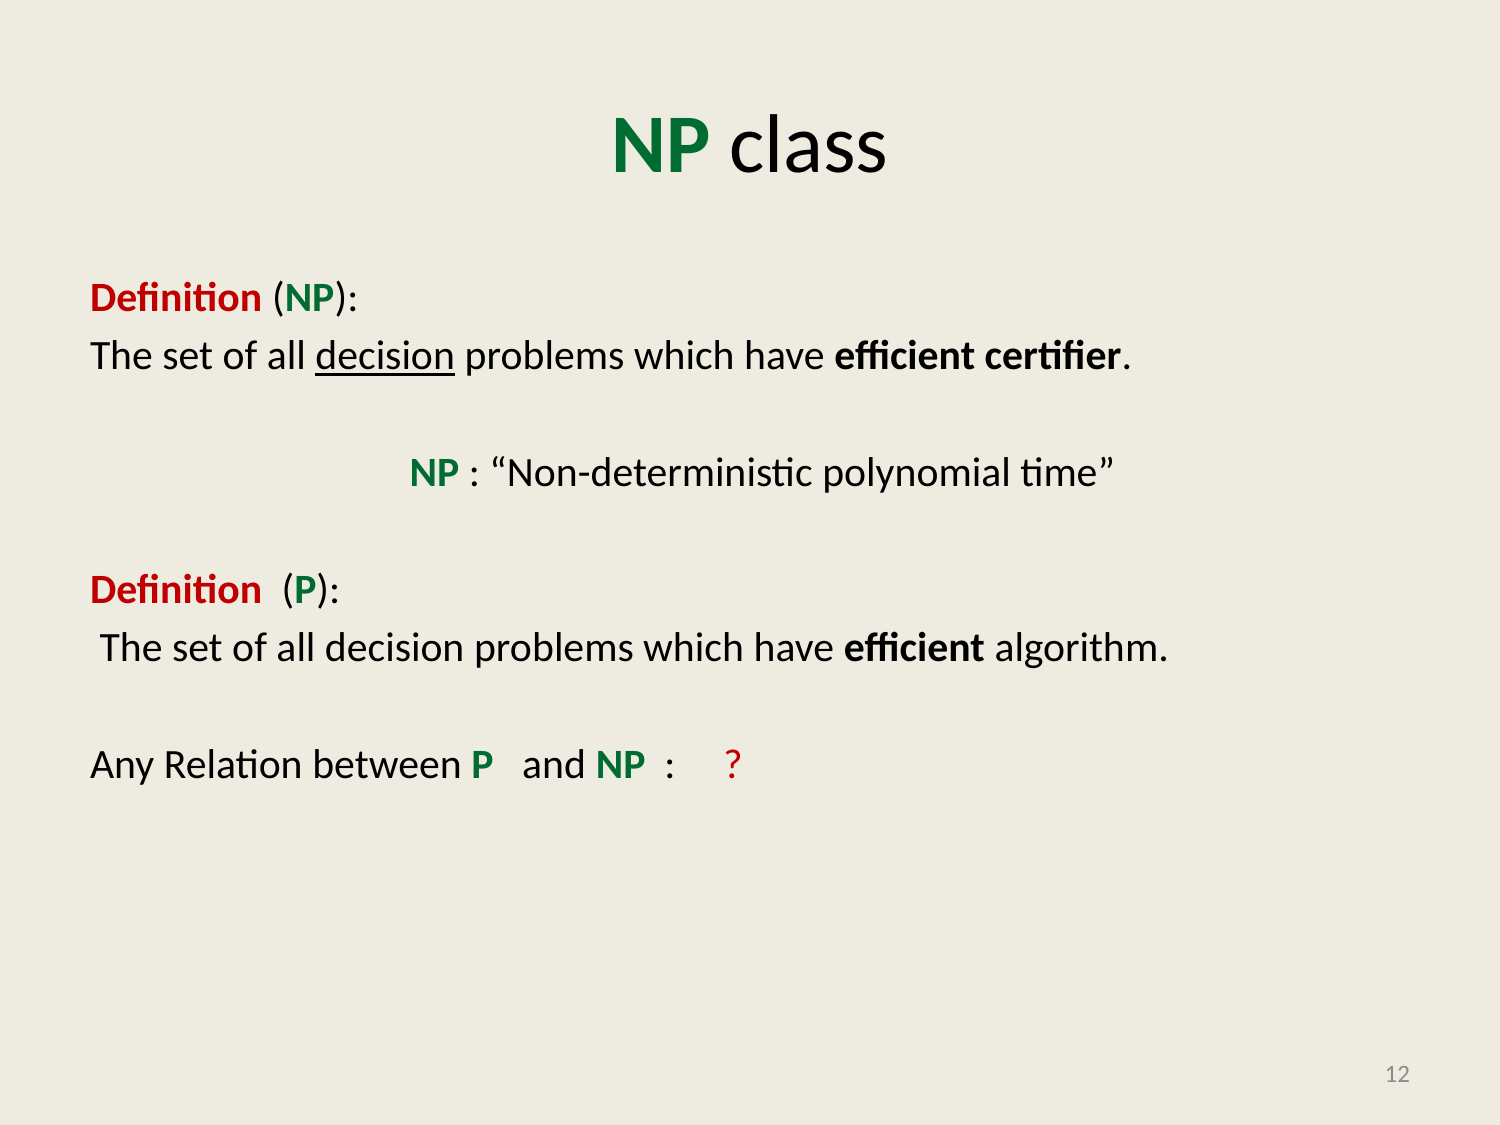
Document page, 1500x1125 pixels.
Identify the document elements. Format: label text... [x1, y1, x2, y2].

title NP class [75, 45, 1425, 233]
list Definition (NP): The set of all decision problems which have efficient certifier. NP : “Non-deterministic polynomial time” Definition (P): The set of all decision problems which have efficient algorithm. Any Relation between P and NP : ? [75, 262, 1450, 1005]
slide_number 12 [1074, 1042, 1425, 1103]
